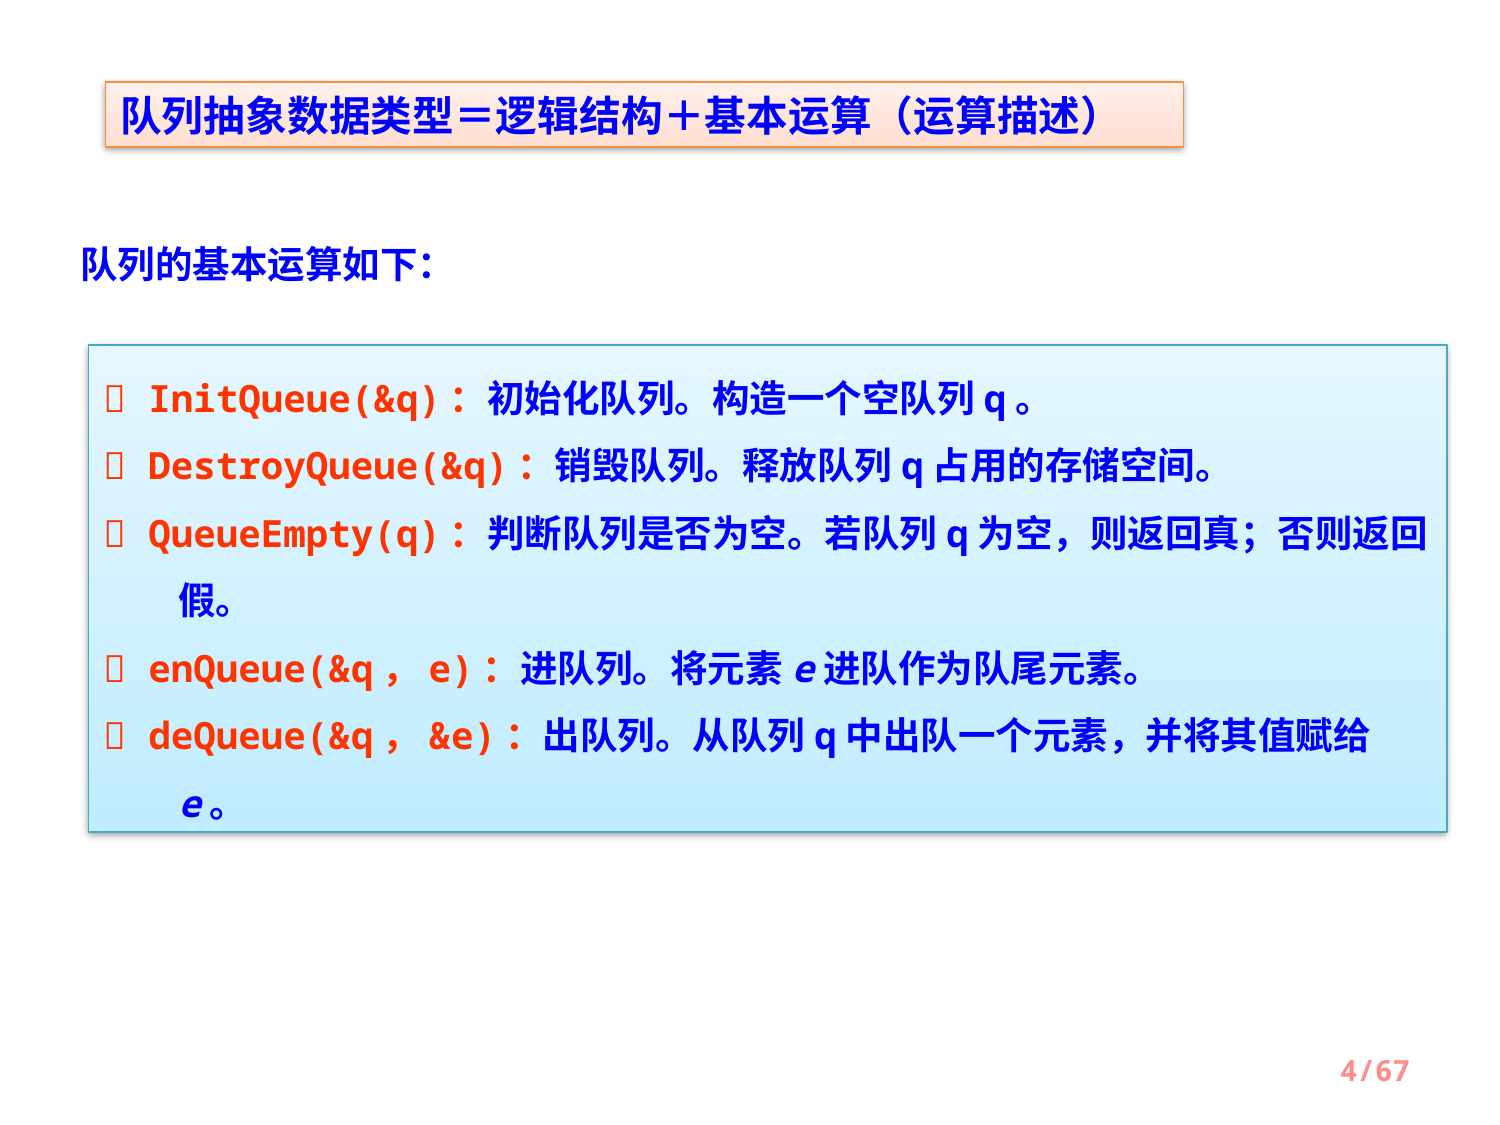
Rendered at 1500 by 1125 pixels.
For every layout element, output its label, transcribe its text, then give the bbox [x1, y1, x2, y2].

text_box 队列的基本运算如下： [65, 233, 504, 294]
text_box 队列抽象数据类型＝逻辑结构＋基本运算（运算描述） [105, 81, 1184, 148]
text_box  InitQueue(&q)：初始化队列。构造一个空队列q。  DestroyQueue(&q)：销毁队列。释放队列q占用的存储空间。  QueueEmpty(q)：判断队列是否为空。若队列q为空，则返回真；否则返回假。  enQueue(&q，e)：进队列。将元素e进队作为队尾元素。  deQueue(&q，&e)：出队列。从队列q中出队一个元素，并将其值赋给e。 [88, 344, 1448, 833]
slide_number 4/67 [1074, 1042, 1425, 1103]
